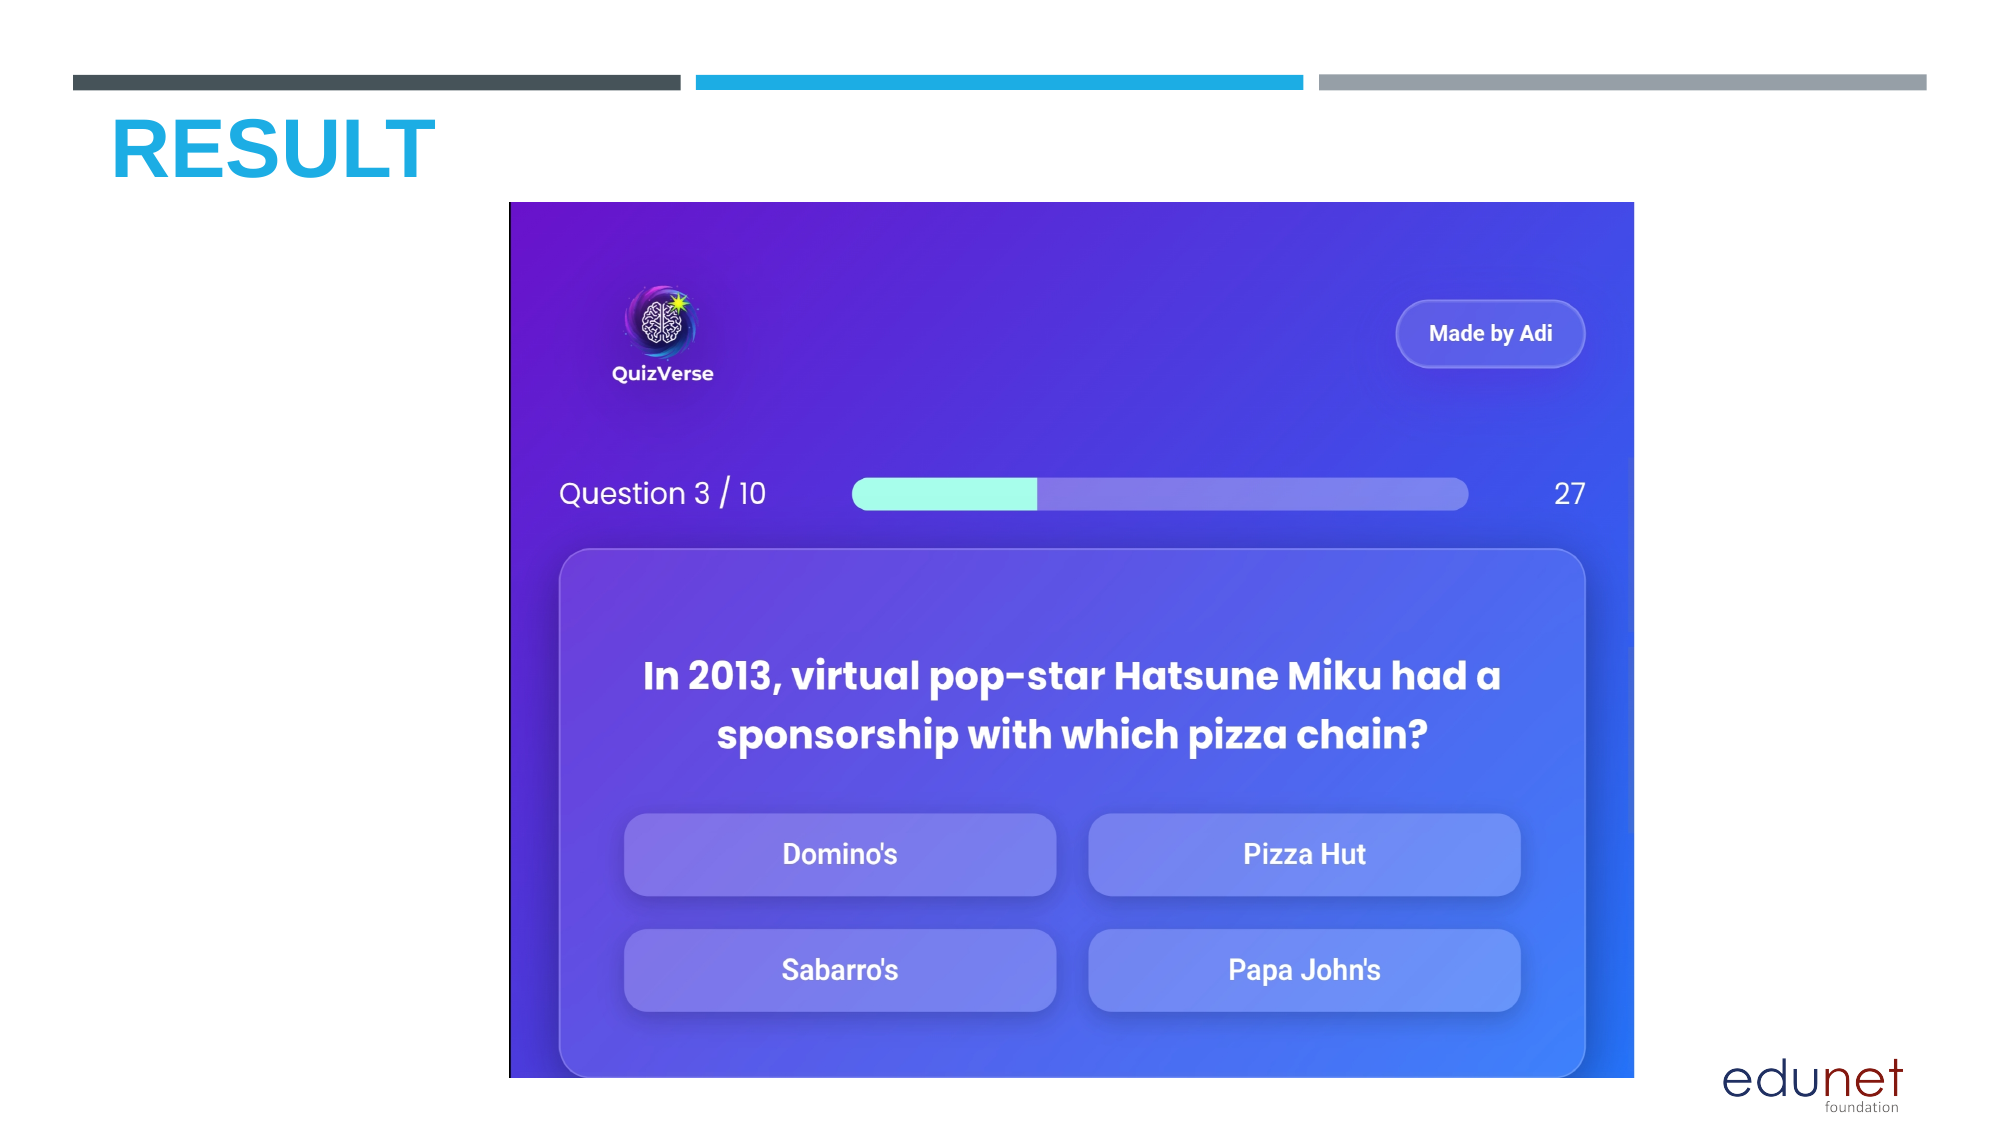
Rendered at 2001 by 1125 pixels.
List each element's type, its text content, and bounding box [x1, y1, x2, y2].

picture [509, 202, 1637, 1078]
picture [1719, 1056, 1905, 1116]
title Result [94, 114, 1906, 203]
